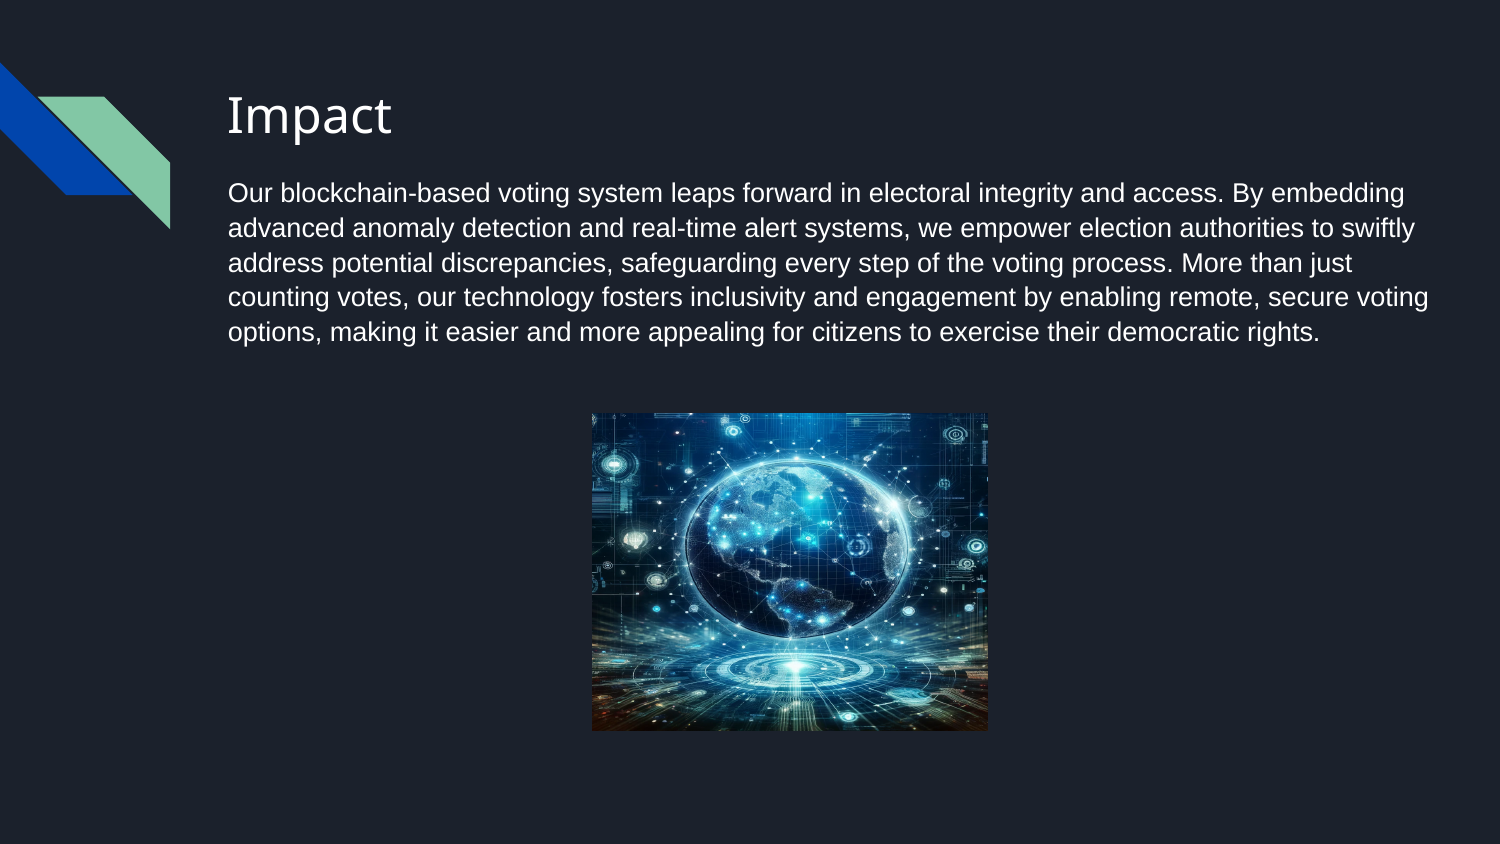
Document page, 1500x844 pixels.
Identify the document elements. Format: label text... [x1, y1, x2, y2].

list Our blockchain-based voting system leaps forward in electoral integrity and access. By embedding advanced anomaly detection and real-time alert systems, we empower election authorities to swiftly address potential discrepancies, safeguarding every step of the voting process. More than just counting votes, our technology fosters inclusivity and engagement by enabling remote, secure voting options, making it easier and more appealing for citizens to exercise their democratic rights. [212, 158, 1449, 696]
picture [591, 413, 989, 732]
title Impact [212, 64, 1368, 158]
